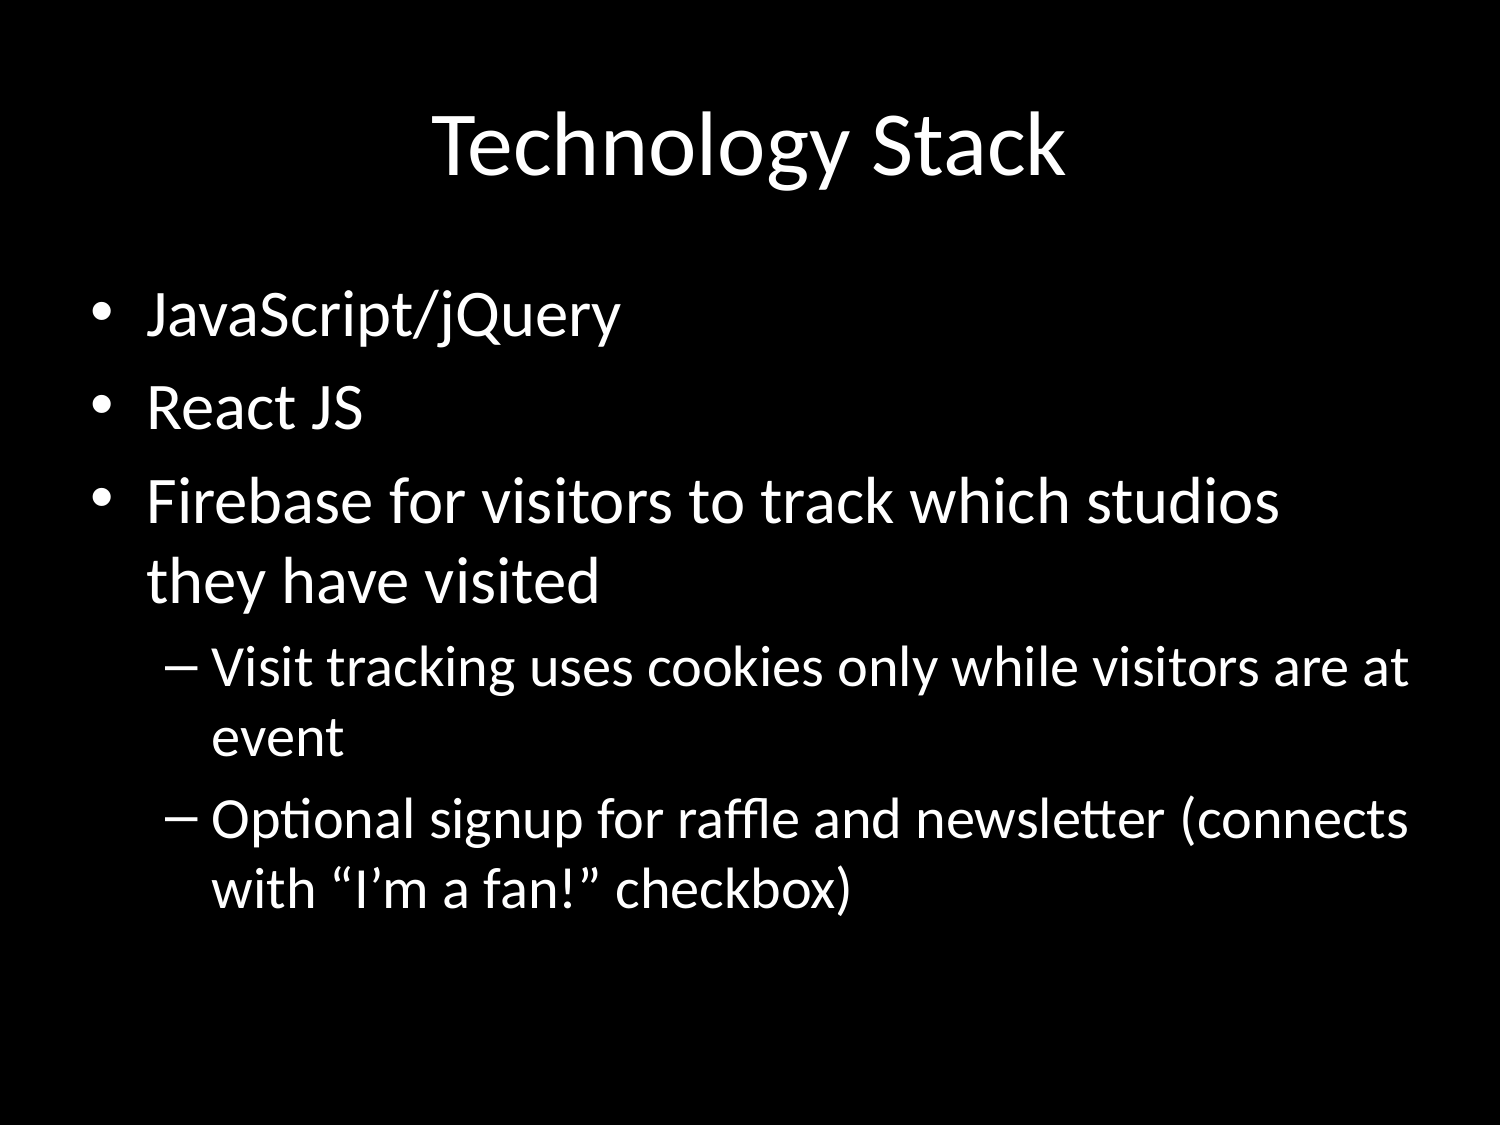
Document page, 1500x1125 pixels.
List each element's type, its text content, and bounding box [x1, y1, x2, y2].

list JavaScript/jQuery React JS Firebase for visitors to track which studios they have visited Visit tracking uses cookies only while visitors are at event Optional signup for raffle and newsletter (connects with “I’m a fan!” checkbox) [75, 262, 1425, 1005]
title Technology Stack [75, 45, 1425, 233]
